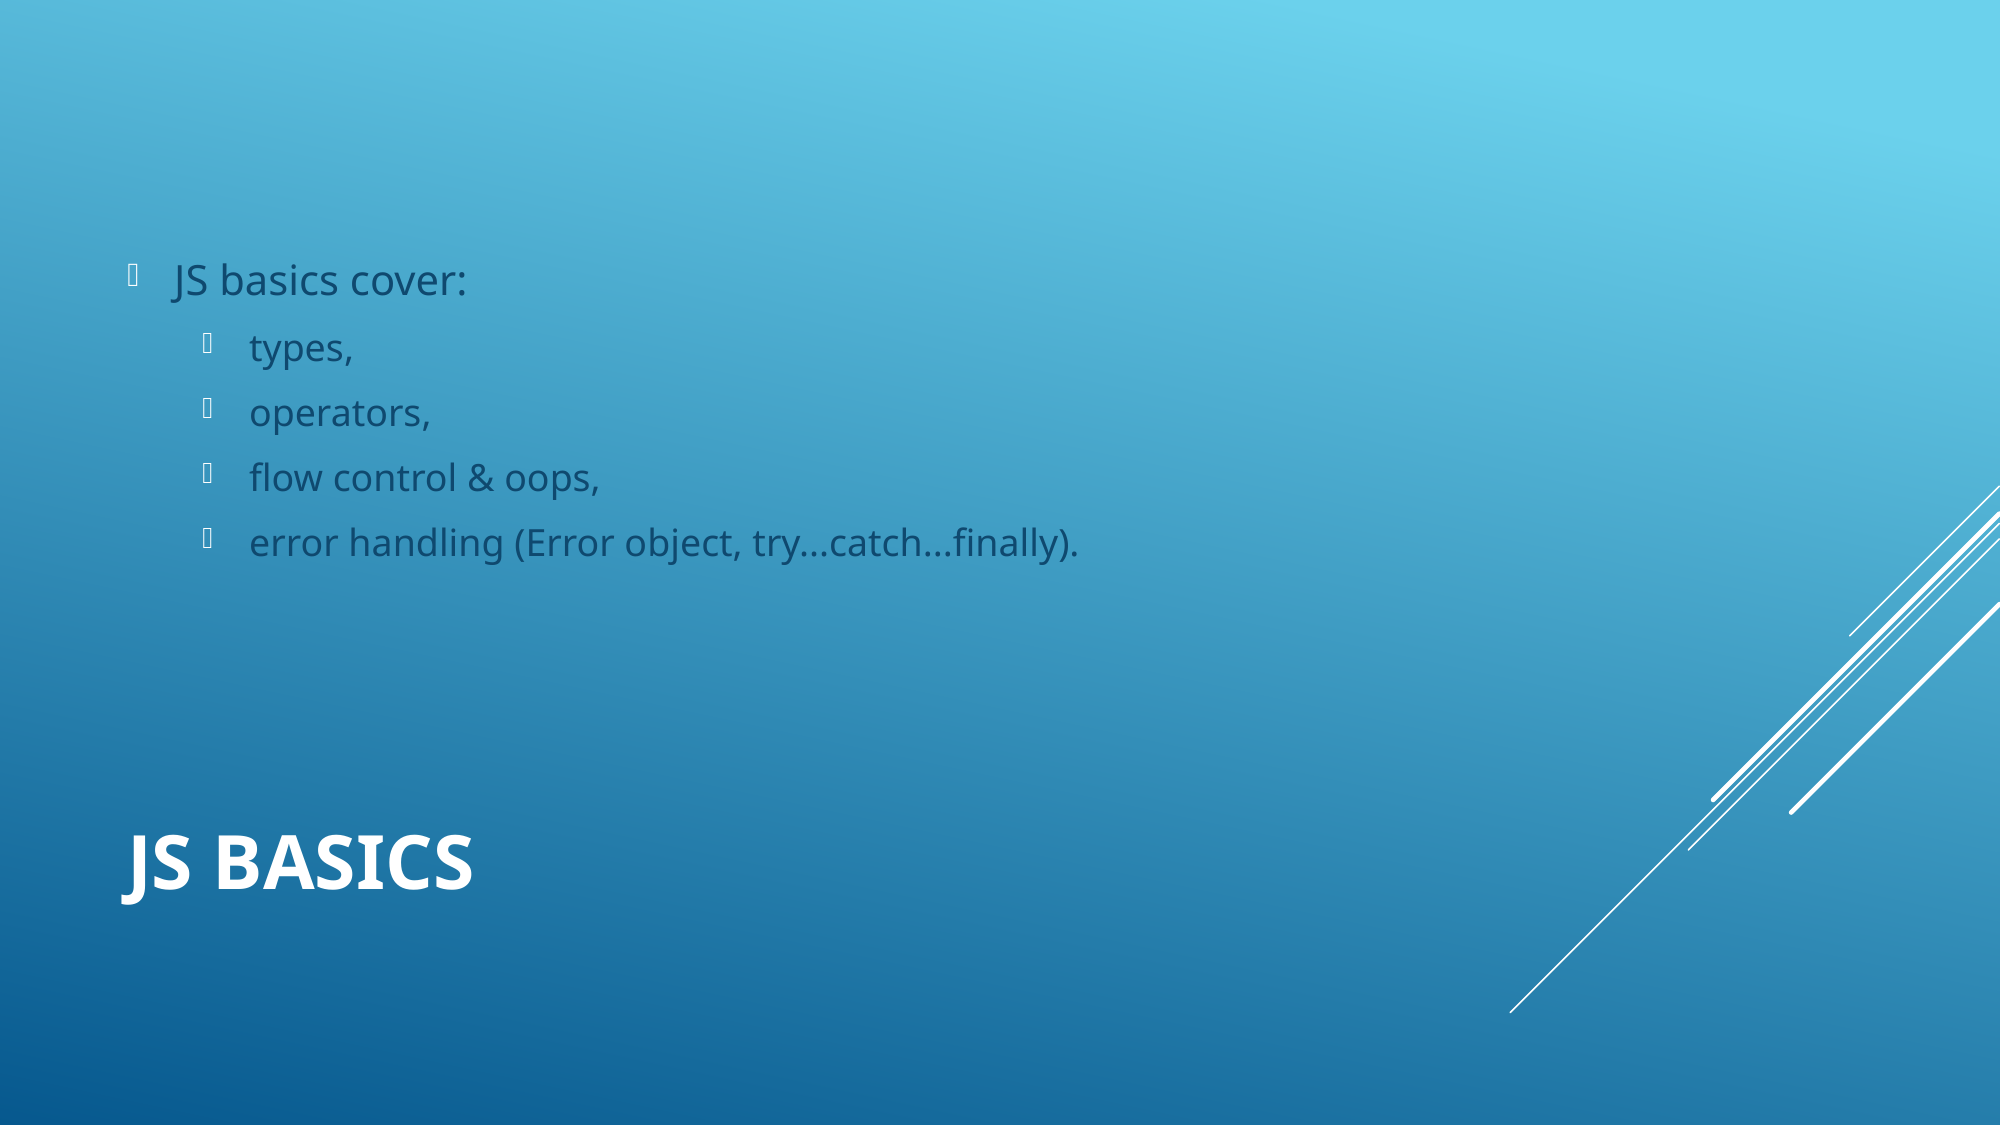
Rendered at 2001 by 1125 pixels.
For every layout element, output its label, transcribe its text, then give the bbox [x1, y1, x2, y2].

list JS basics cover: types, operators, flow control & oops, error handling (Error object, try...catch...finally). [112, 112, 1513, 706]
title JS basics [112, 736, 1513, 984]
